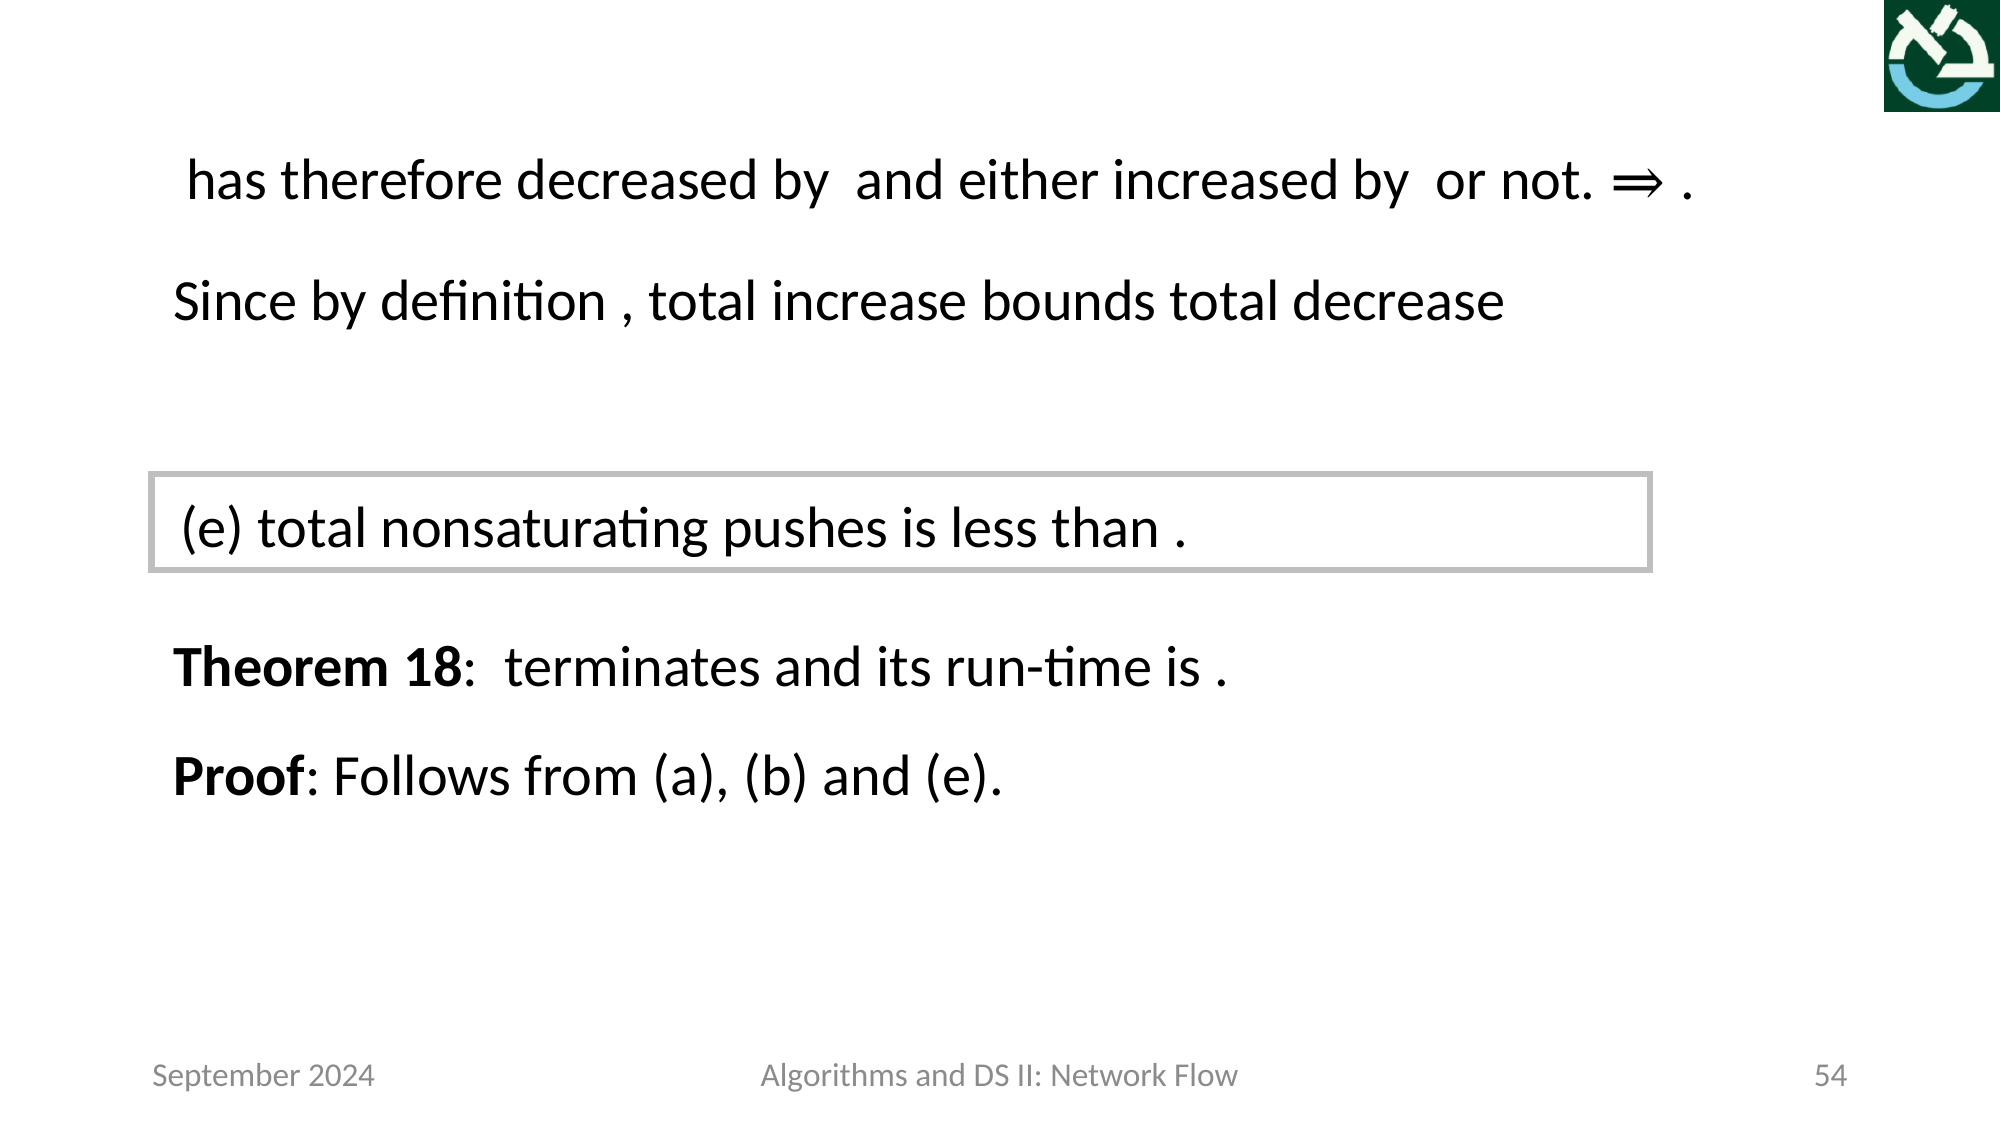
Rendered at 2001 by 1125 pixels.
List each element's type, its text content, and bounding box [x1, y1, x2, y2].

slide_number 54 [1412, 1042, 1863, 1103]
picture [1884, 0, 2000, 112]
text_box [151, 467, 1849, 570]
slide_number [137, 1042, 588, 1103]
footer Algorithms and DS II: Network Flow [662, 1042, 1338, 1103]
